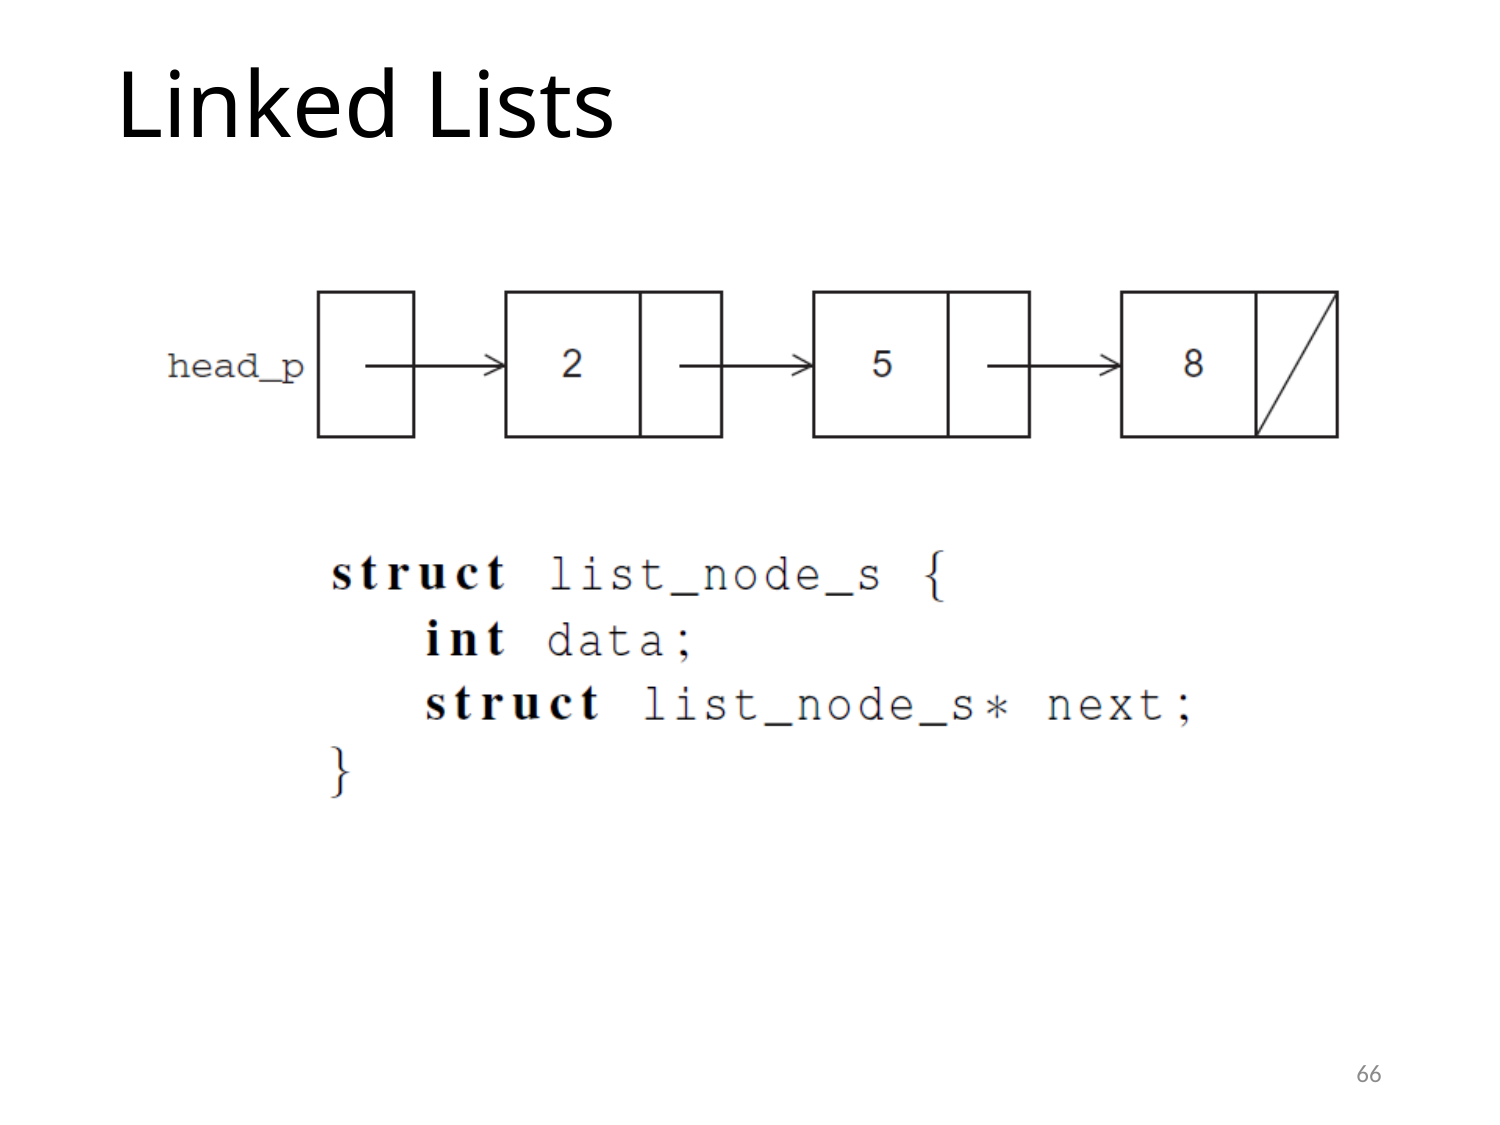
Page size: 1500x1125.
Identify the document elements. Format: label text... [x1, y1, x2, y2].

slide_number 66 [1059, 1042, 1397, 1103]
picture [300, 538, 1214, 814]
title Linked Lists [100, 49, 1459, 167]
picture [139, 272, 1361, 456]
